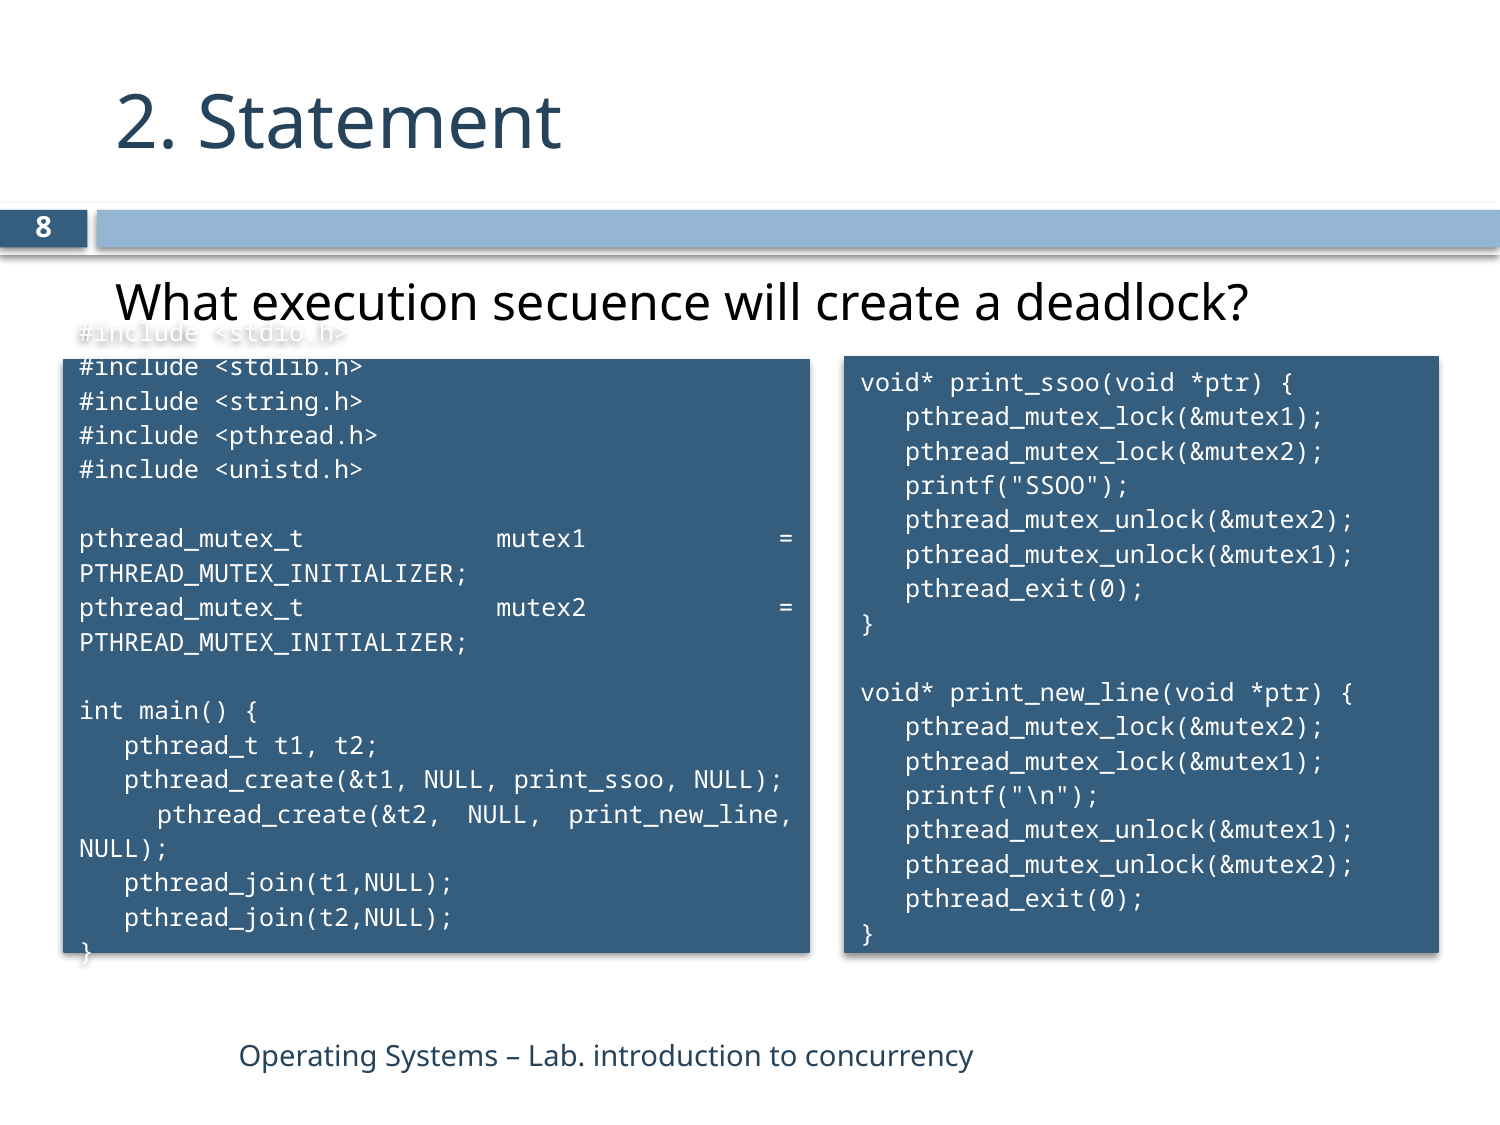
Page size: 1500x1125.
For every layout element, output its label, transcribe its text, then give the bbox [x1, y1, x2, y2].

list What execution secuence will create a deadlock? [100, 262, 1439, 929]
text_box #include <stdio.h> #include <stdlib.h> #include <string.h> #include <pthread.h> #include <unistd.h> pthread_mutex_t mutex1 = PTHREAD_MUTEX_INITIALIZER; pthread_mutex_t mutex2 = PTHREAD_MUTEX_INITIALIZER; int main() { pthread_t t1, t2; pthread_create(&t1, NULL, print_ssoo, NULL); pthread_create(&t2, NULL, print_new_line, NULL); pthread_join(t1,NULL); pthread_join(t2,NULL); } [63, 359, 810, 953]
text_box void* print_ssoo(void *ptr) { pthread_mutex_lock(&mutex1); pthread_mutex_lock(&mutex2); printf("SSOO"); pthread_mutex_unlock(&mutex2); pthread_mutex_unlock(&mutex1); pthread_exit(0); } void* print_new_line(void *ptr) { pthread_mutex_lock(&mutex2); pthread_mutex_lock(&mutex1); printf("\n"); pthread_mutex_unlock(&mutex1); pthread_mutex_unlock(&mutex2); pthread_exit(0); } [844, 356, 1439, 953]
footer Operating Systems – Lab. introduction to concurrency [99, 1025, 990, 1085]
slide_number 8 [0, 208, 88, 249]
title 2. Statement [100, 37, 1439, 201]
